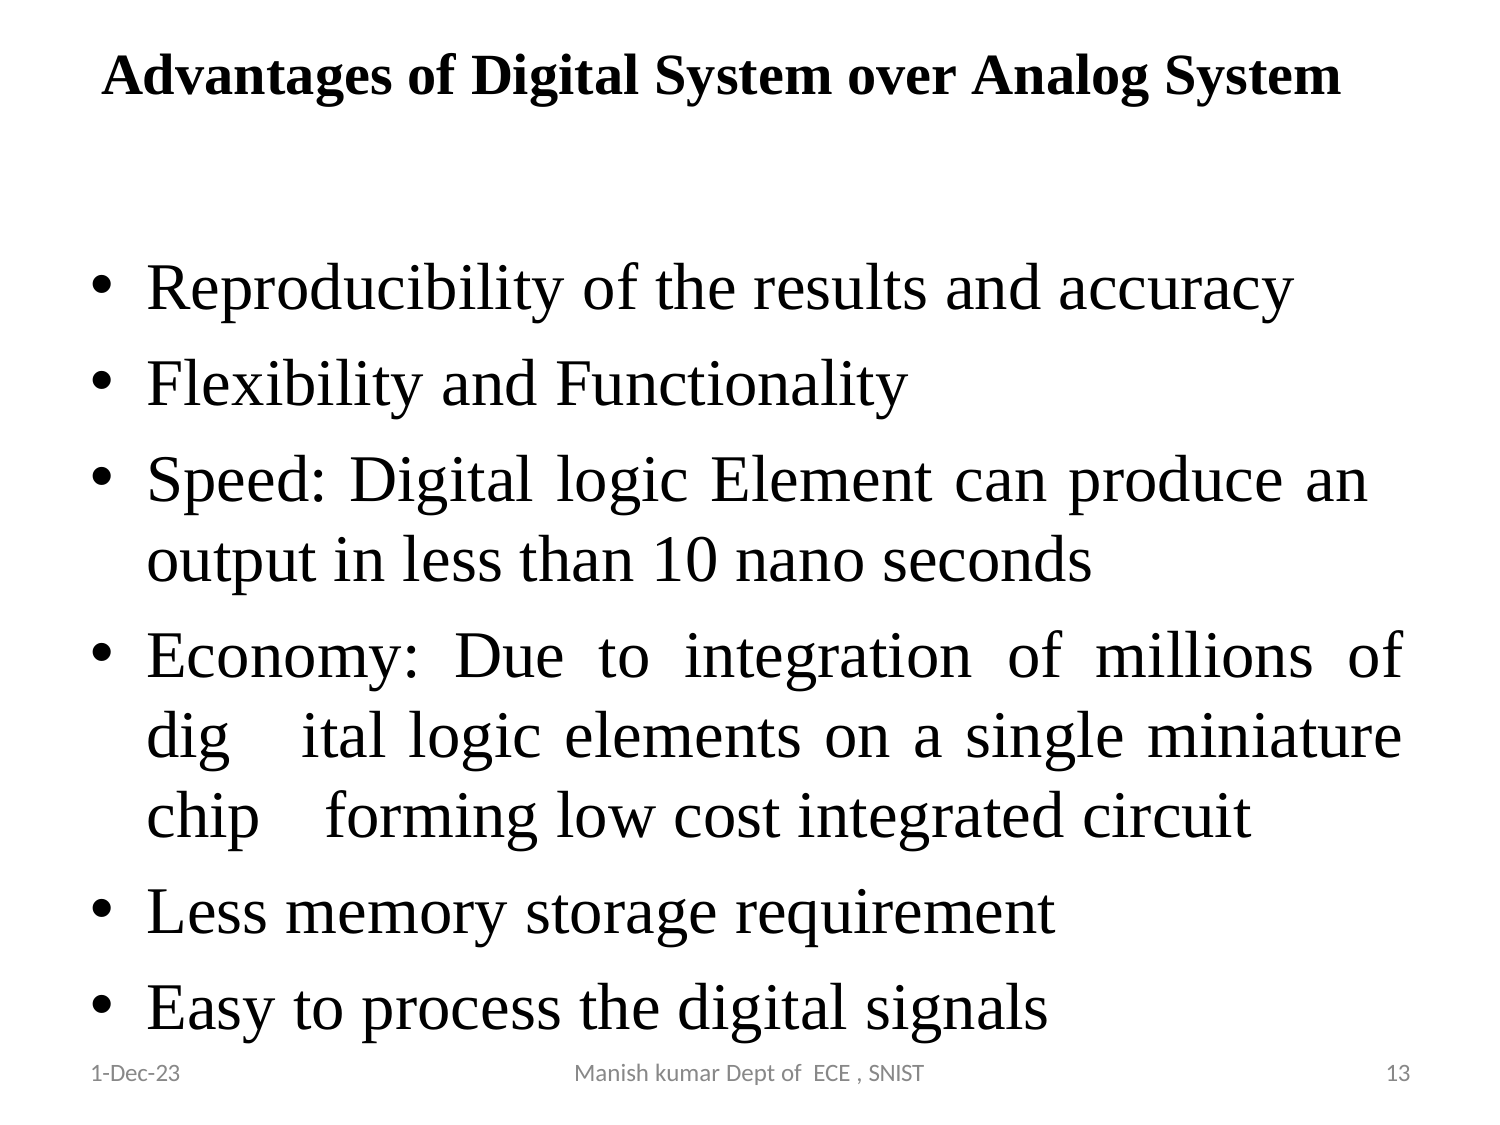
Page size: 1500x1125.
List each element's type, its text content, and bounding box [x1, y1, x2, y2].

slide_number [75, 1046, 420, 1103]
text_box Reproducibility of the results and accuracy Flexibility and Functionality Speed: Digital logic Element can produce an output in less than 10 nano seconds Economy: Due to integration of millions of dig ital logic elements on a single miniature chip forming low cost integrated circuit Less memory storage requirement Easy to process the digital signals [87, 224, 1405, 1043]
text_box Manish kumar Dept of ECE , SNIST [572, 1060, 929, 1087]
title Advantages of Digital System over Analog System [99, 33, 1401, 224]
slide_number 13 [1366, 1049, 1419, 1125]
